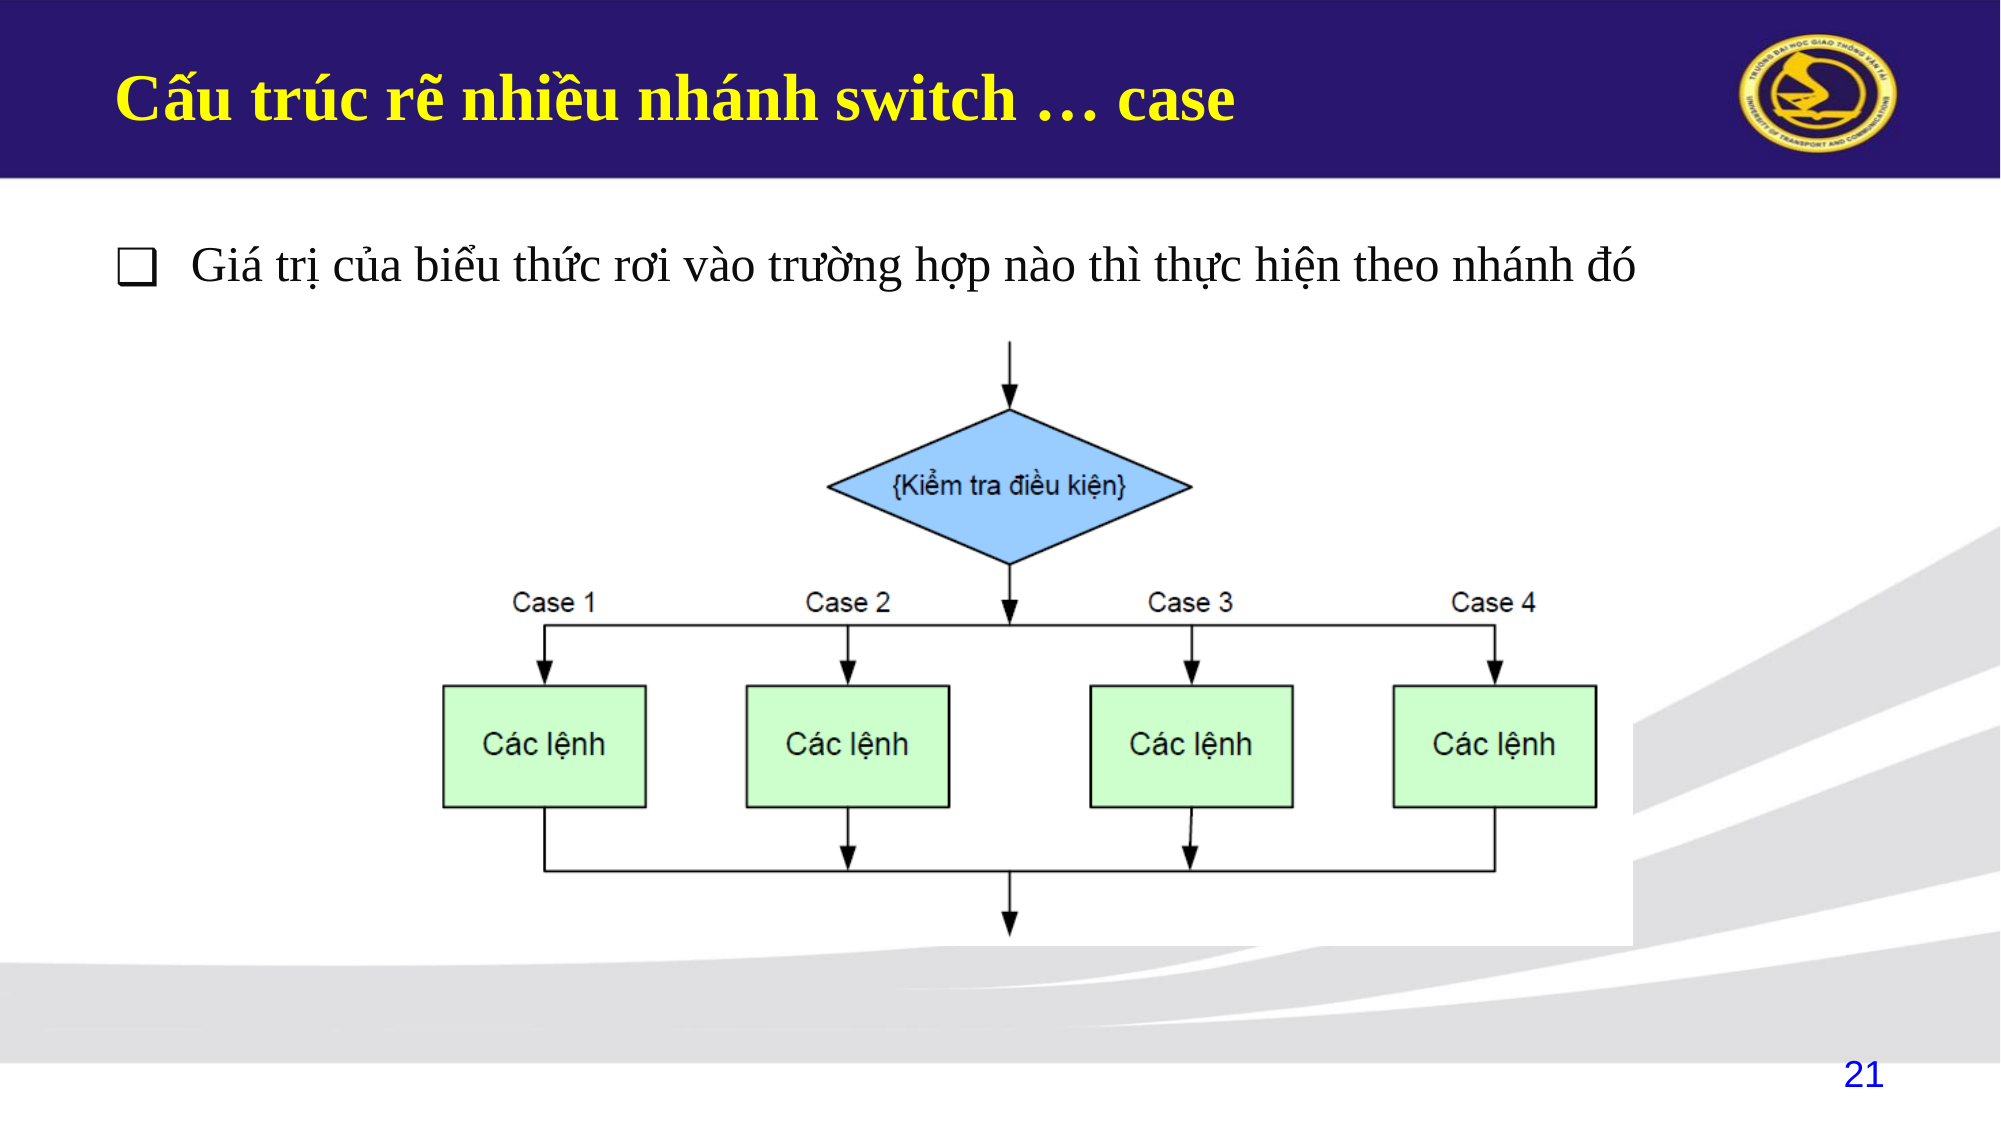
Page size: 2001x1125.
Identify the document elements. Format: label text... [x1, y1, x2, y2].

list Giá trị của biểu thức rơi vào trường hợp nào thì thực hiện theo nhánh đó [99, 217, 1900, 946]
picture [0, 0, 2001, 1125]
slide_number 21 [1433, 1042, 1900, 1103]
title Cấu trúc rẽ nhiều nhánh switch … case [99, 12, 1734, 175]
